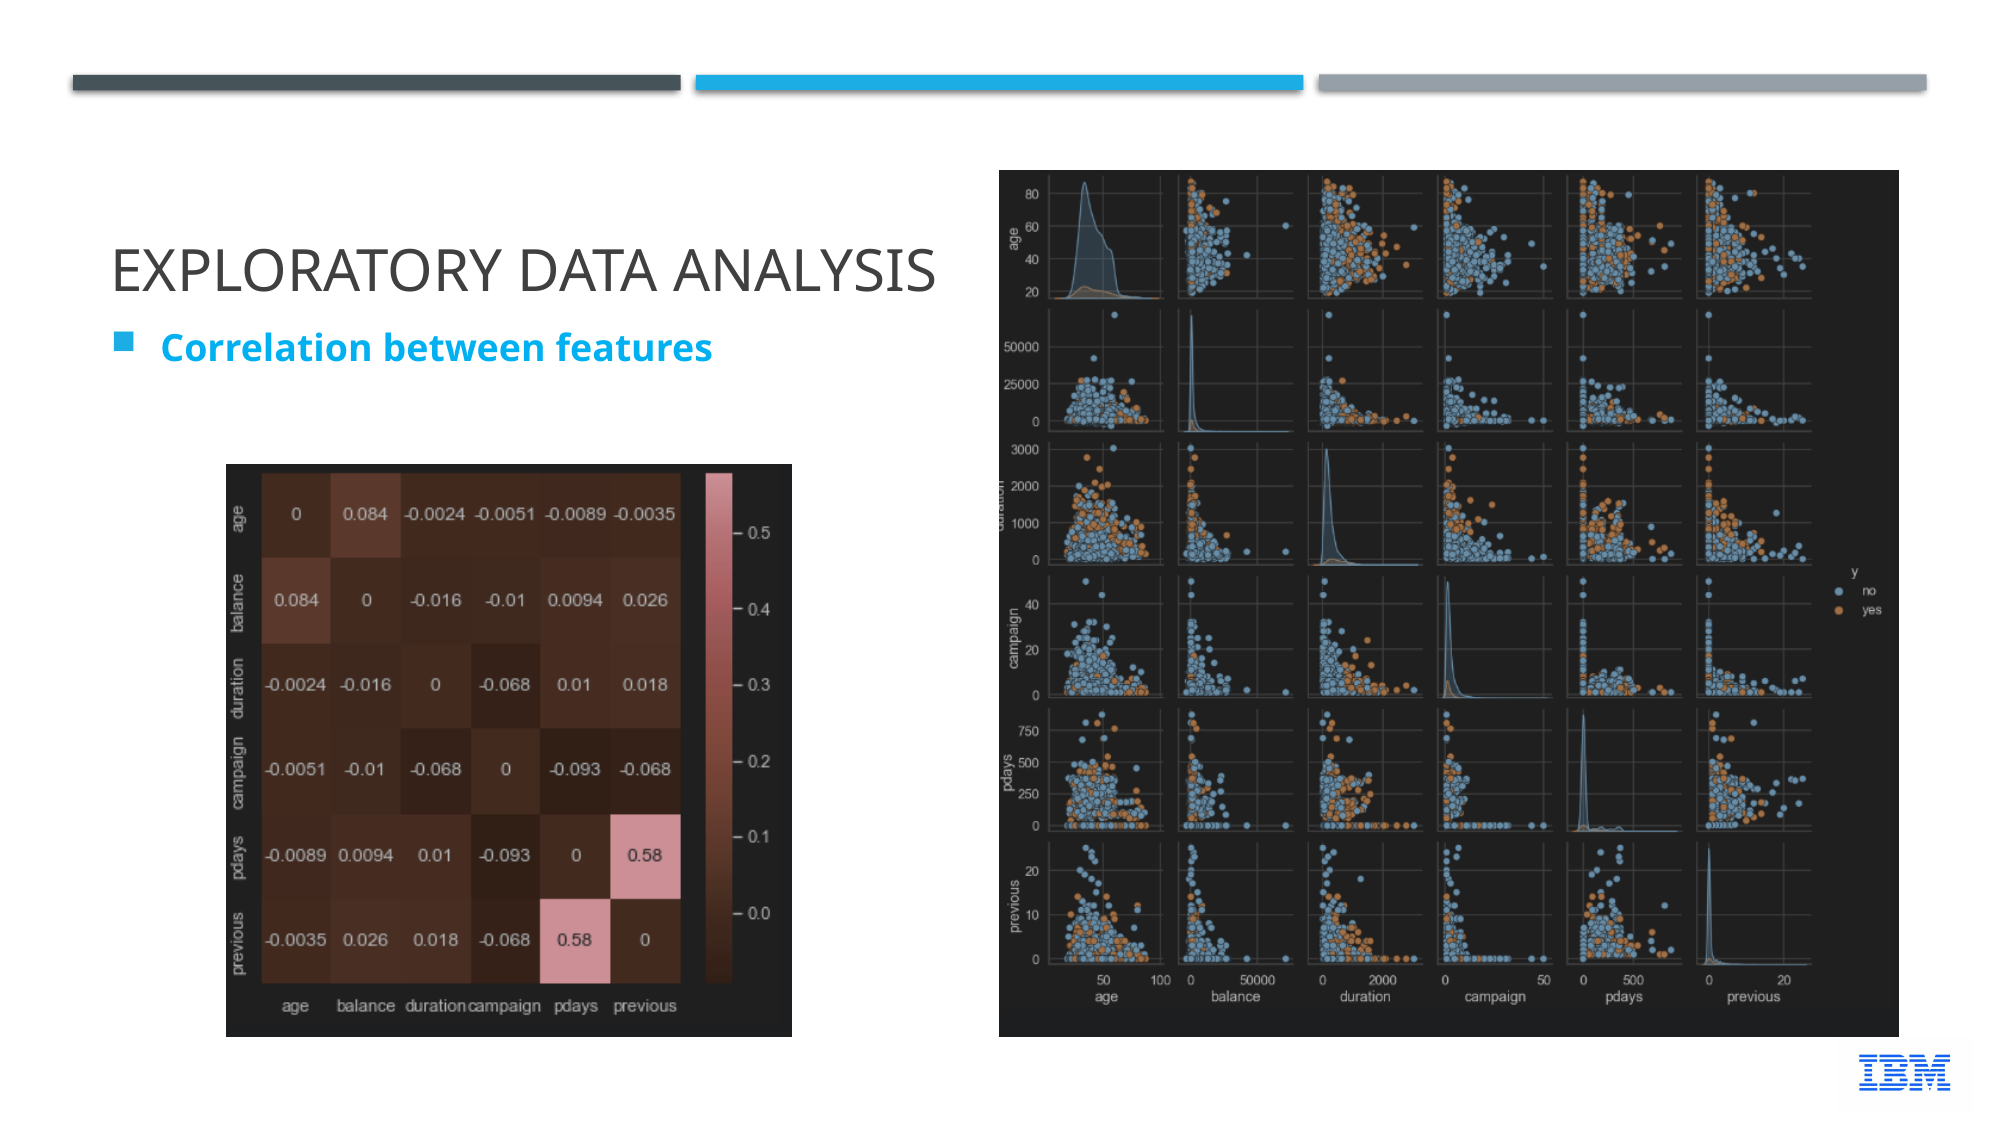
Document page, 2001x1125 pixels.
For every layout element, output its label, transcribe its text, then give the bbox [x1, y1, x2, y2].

title Exploratory data analysis [95, 115, 1905, 311]
picture [225, 463, 793, 1037]
list Correlation between features [95, 312, 993, 1025]
picture [999, 170, 1974, 1112]
